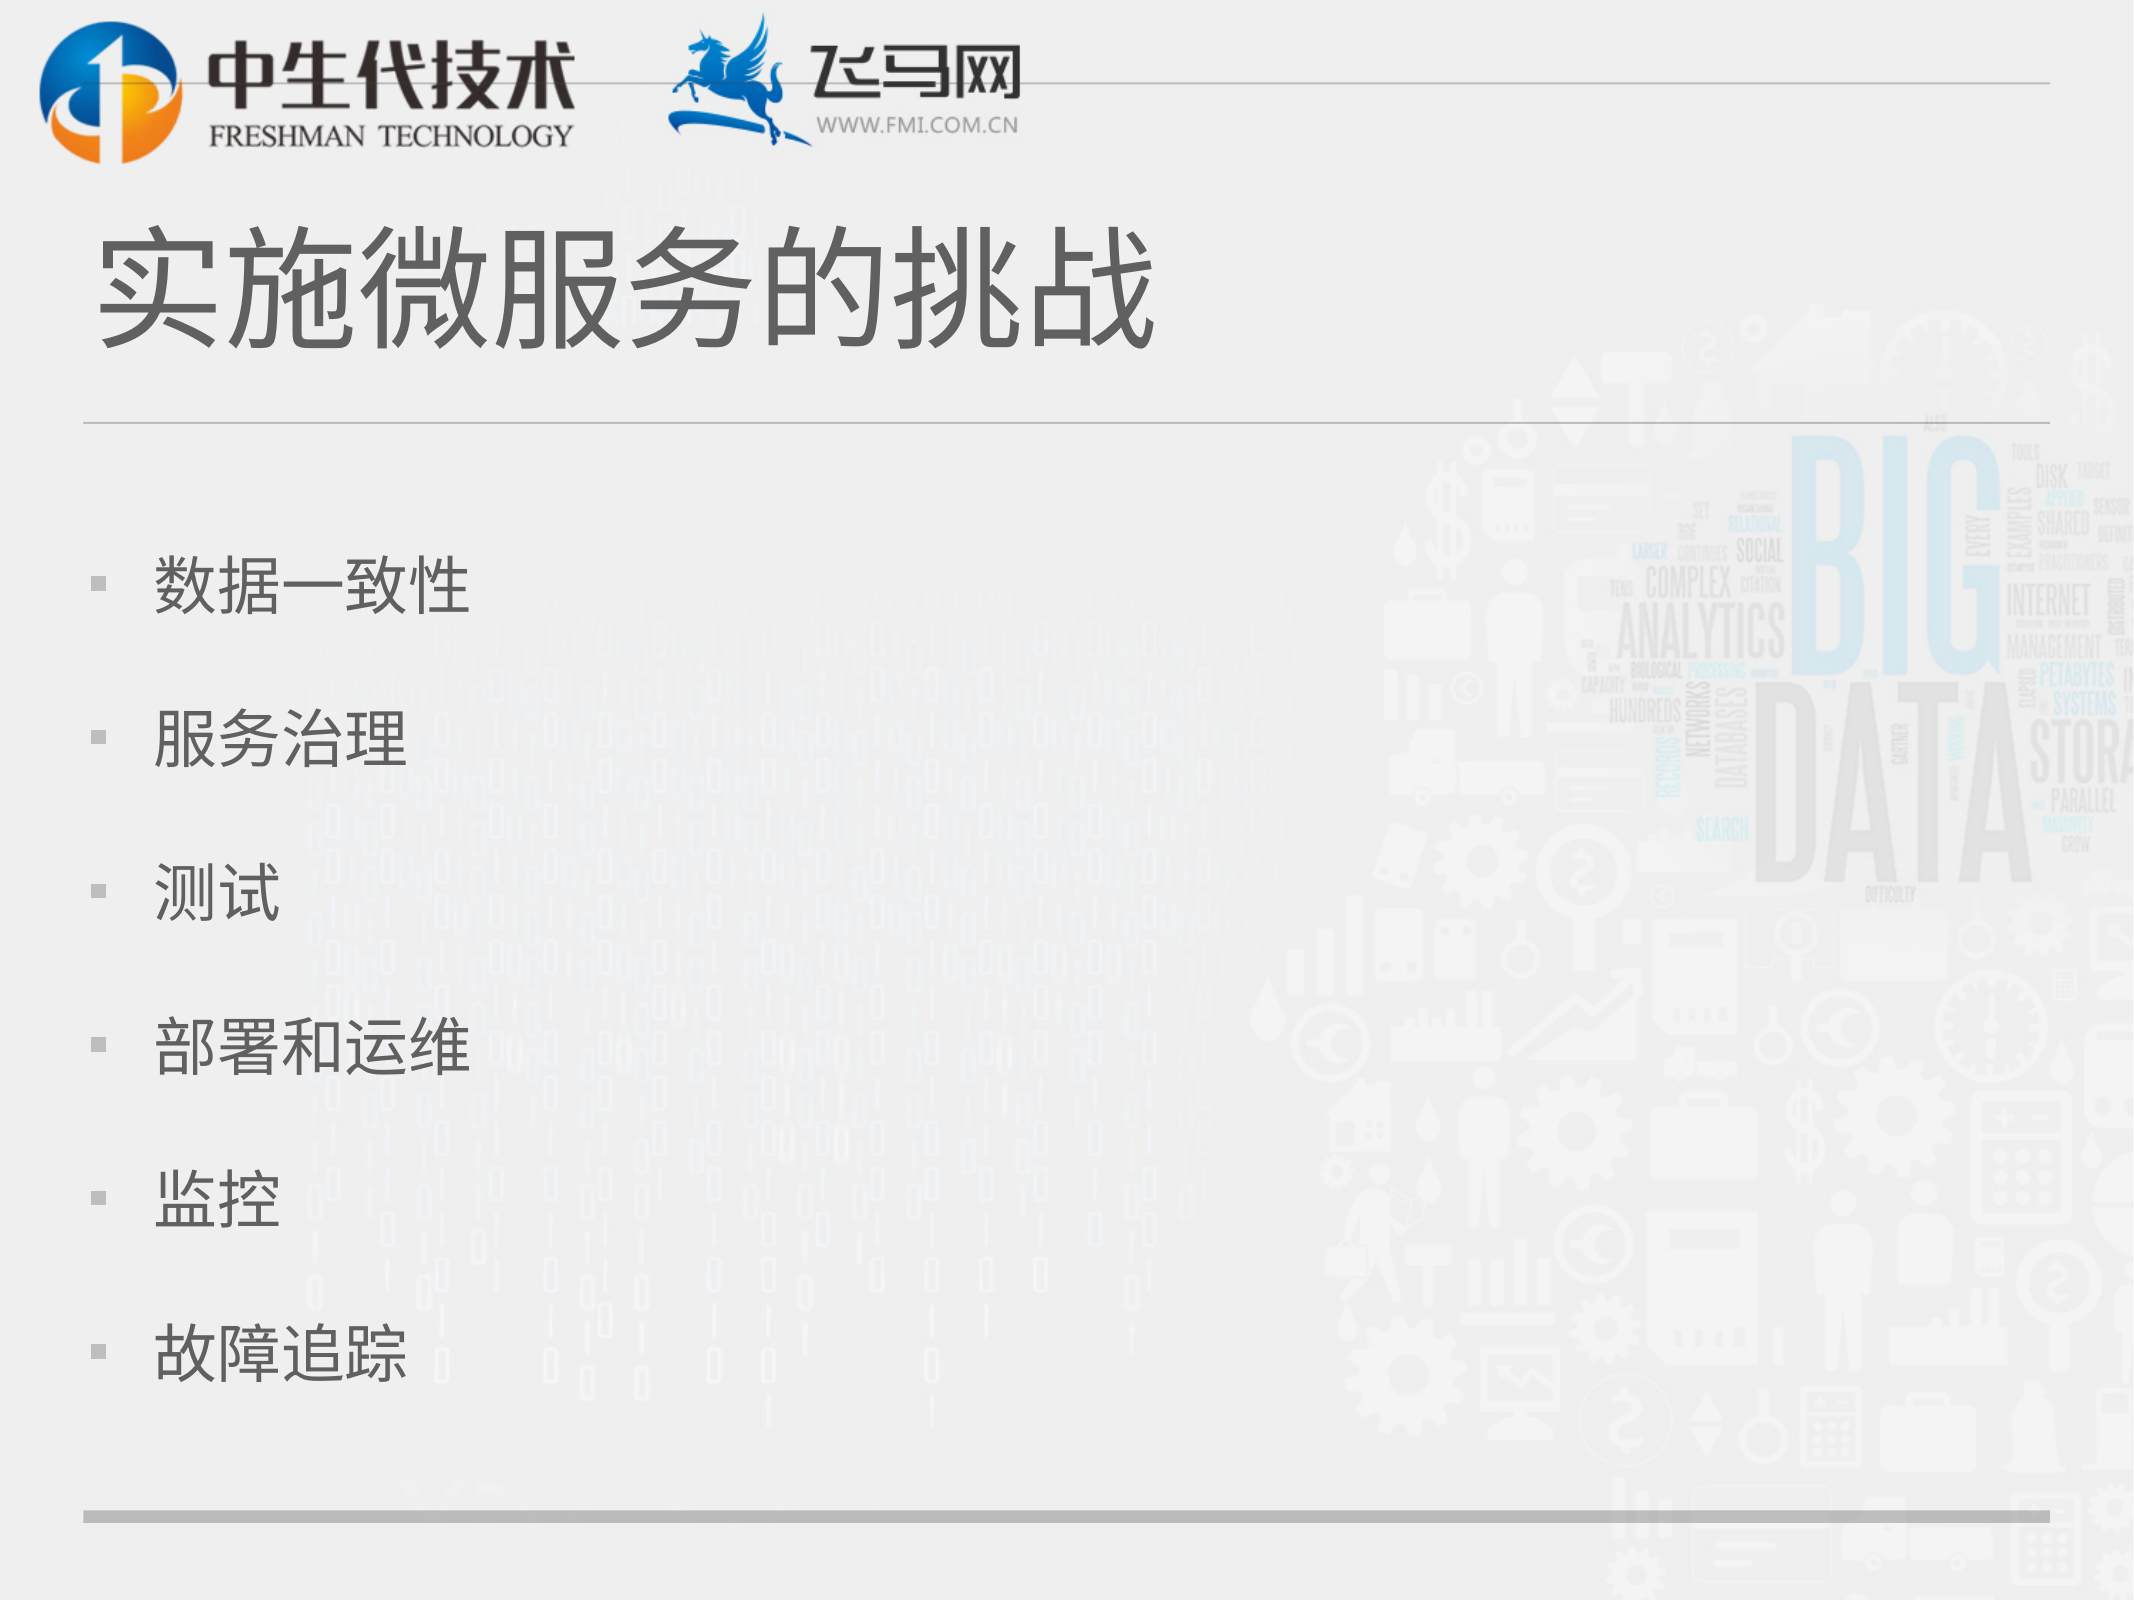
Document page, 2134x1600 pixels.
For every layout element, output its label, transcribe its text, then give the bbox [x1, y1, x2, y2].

list 数据一致性 服务治理 测试 部署和运维 监控 故障追踪 [82, 497, 2051, 1438]
title 实施微服务的挑战 [82, 111, 2051, 426]
picture [0, 0, 2134, 1600]
